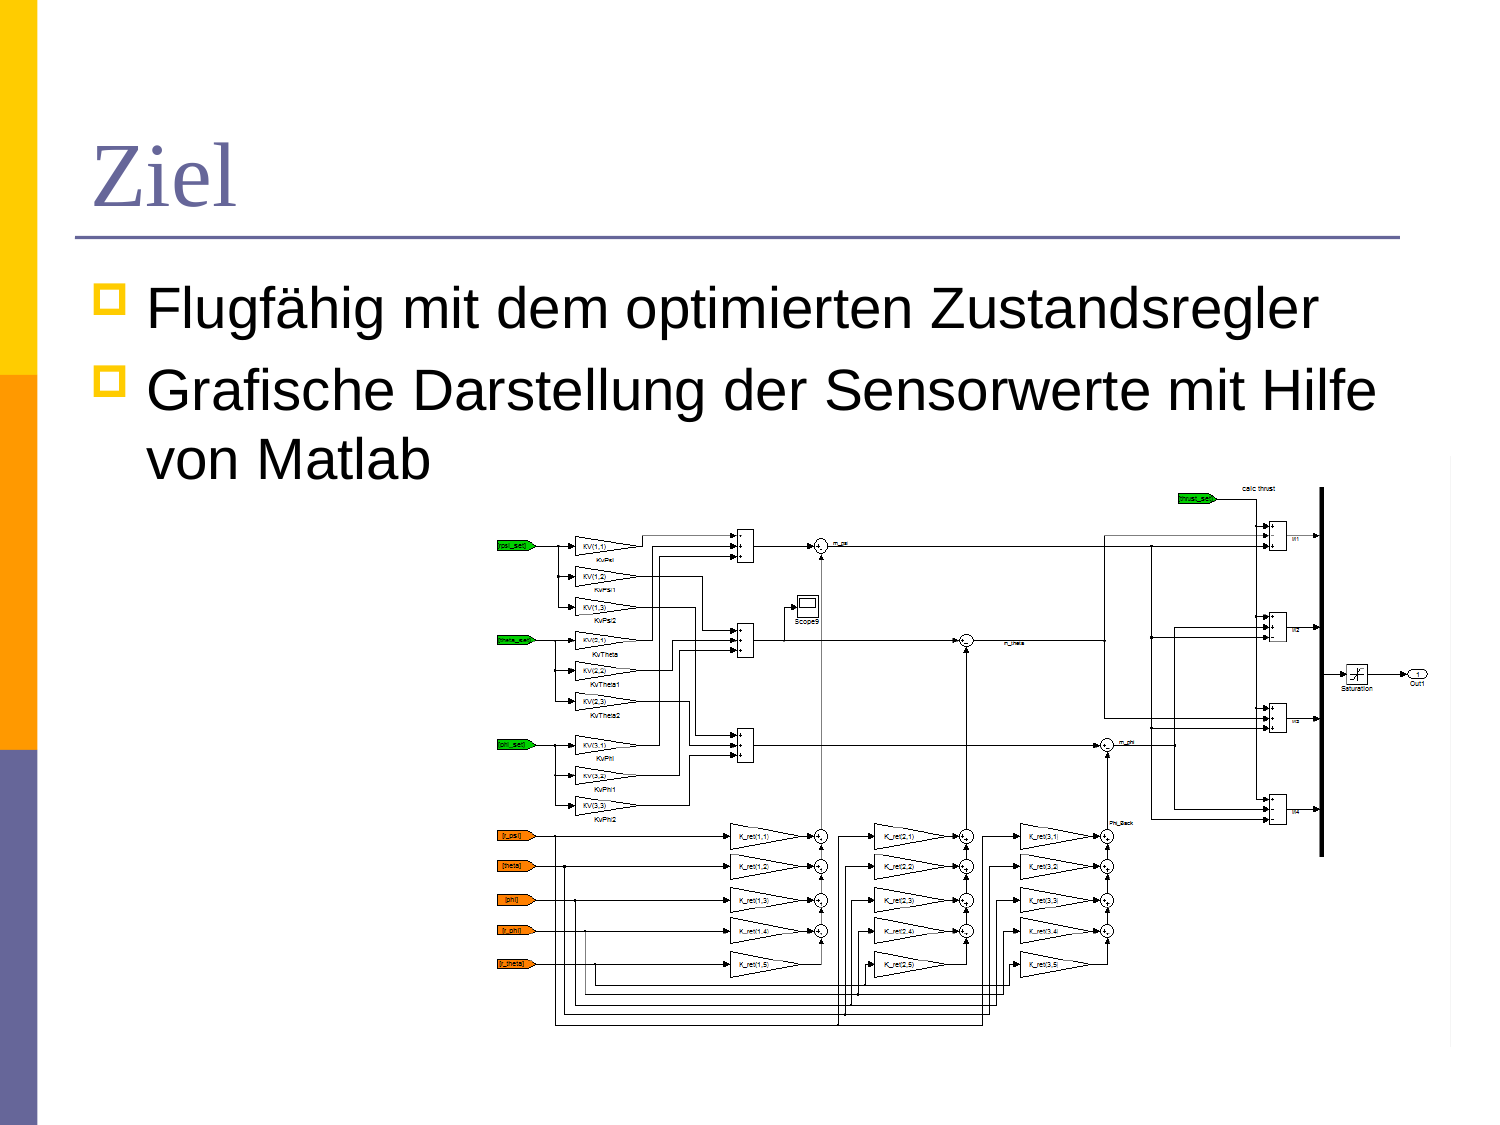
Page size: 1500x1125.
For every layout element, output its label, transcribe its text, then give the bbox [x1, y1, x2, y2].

list Flugfähig mit dem optimierten Zustandsregler Grafische Darstellung der Sensorwerte mit Hilfe von Matlab [74, 262, 1426, 1006]
title Ziel [74, 45, 1426, 233]
picture [489, 455, 1451, 1048]
